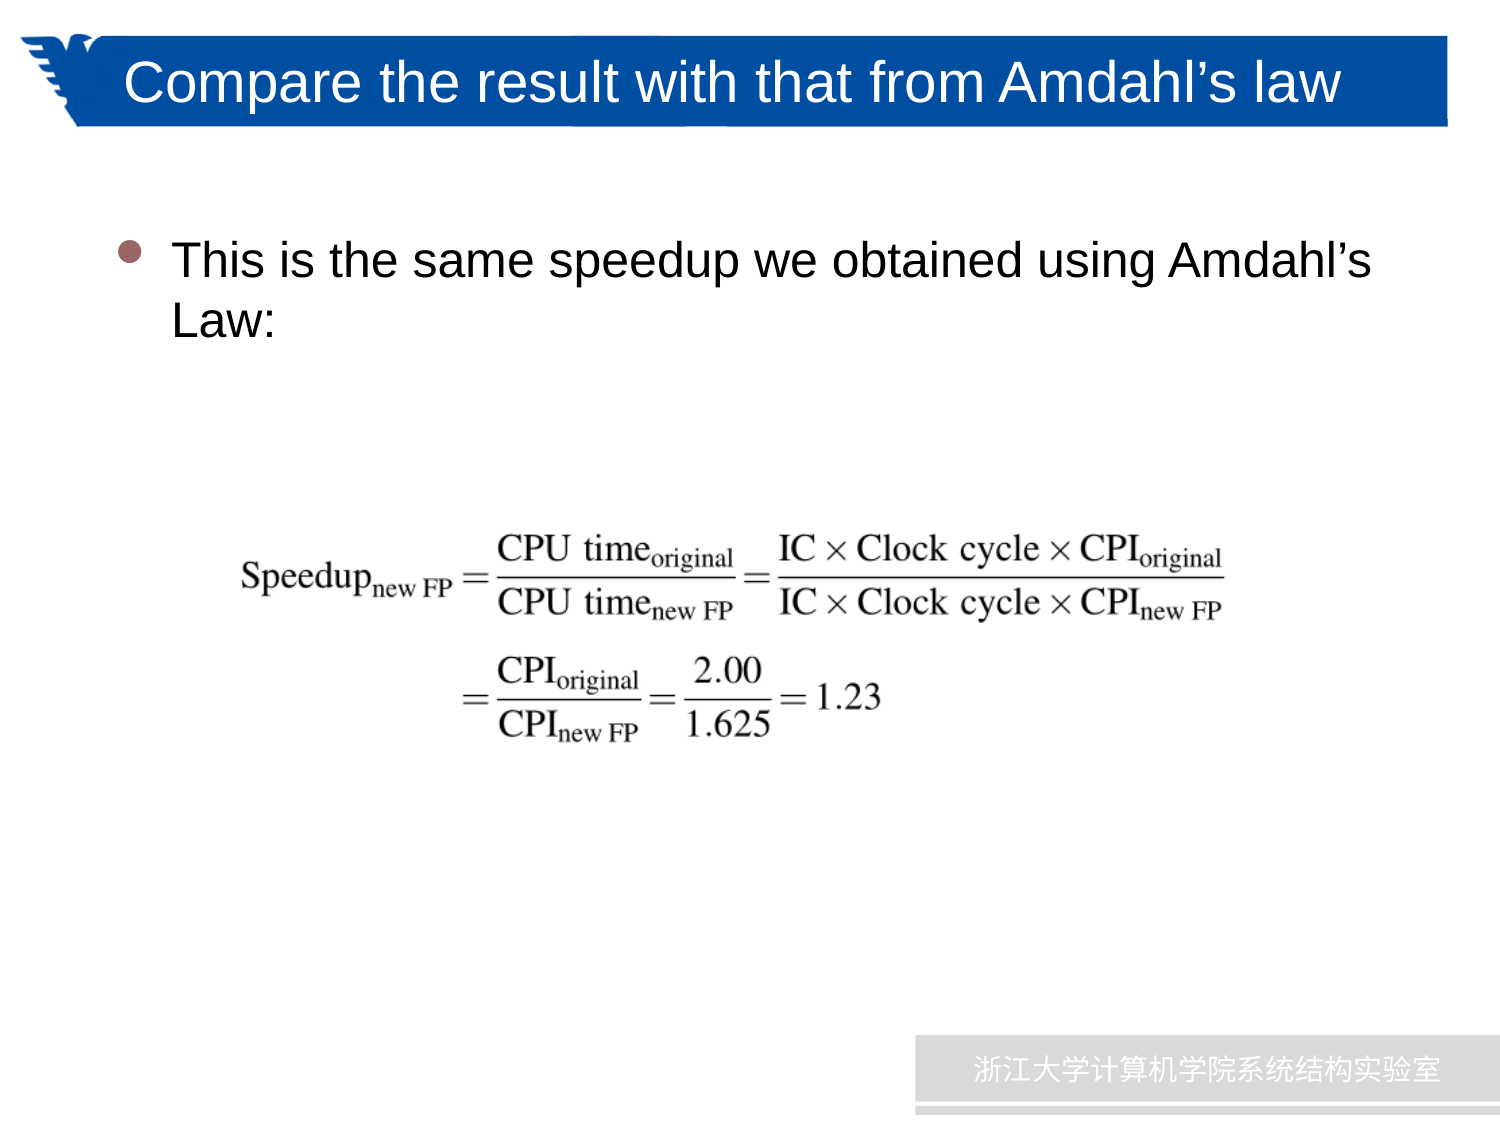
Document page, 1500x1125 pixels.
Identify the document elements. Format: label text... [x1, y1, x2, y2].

picture [5, 19, 148, 127]
list This is the same speedup we obtained using Amdahl’s Law: [99, 219, 1400, 945]
picture [237, 524, 1235, 752]
title Compare the result with that from Amdahl’s law [108, 38, 1406, 121]
